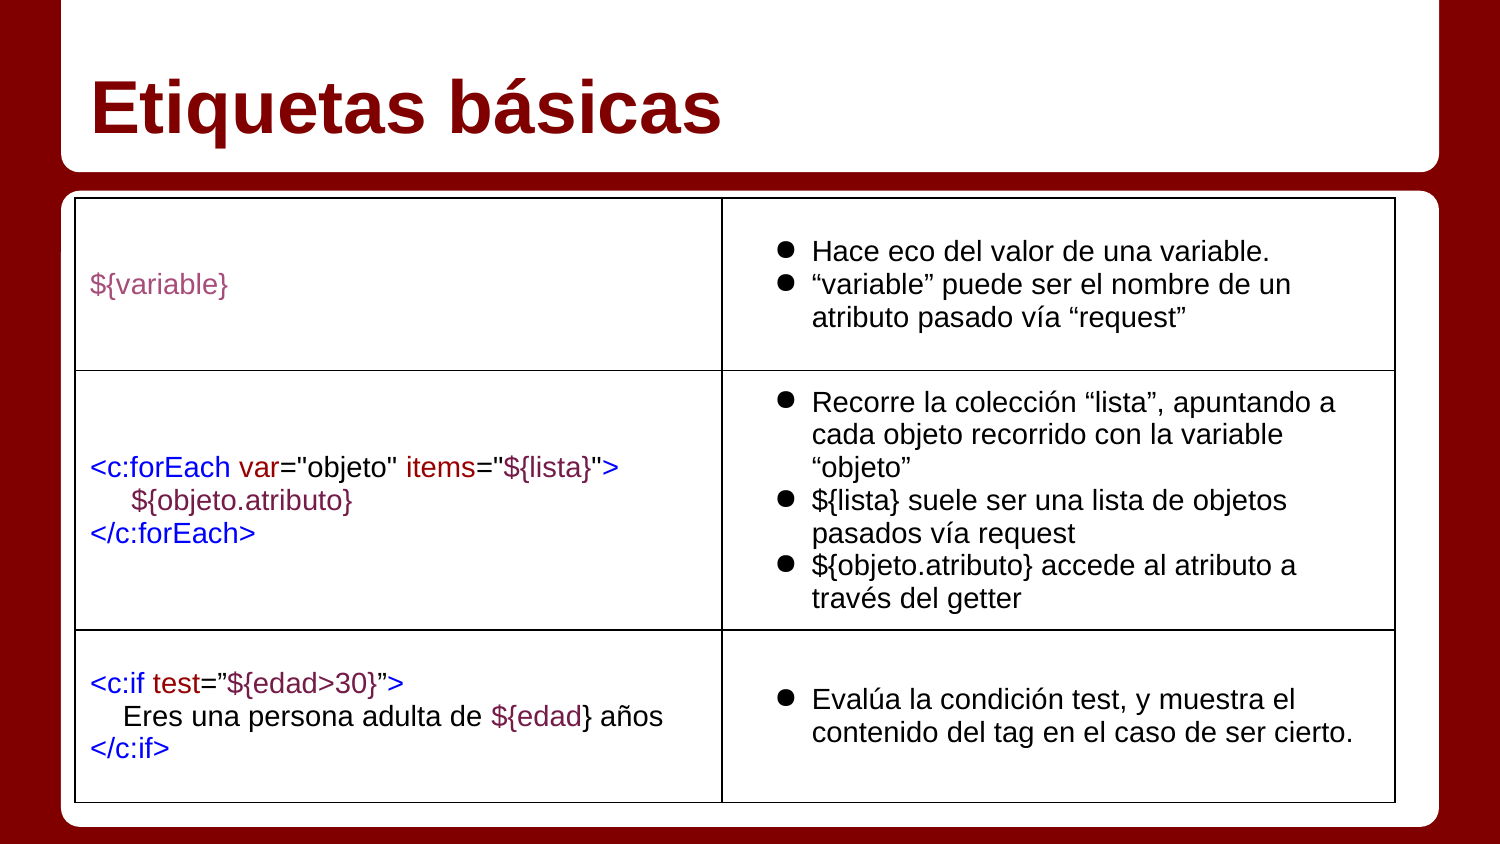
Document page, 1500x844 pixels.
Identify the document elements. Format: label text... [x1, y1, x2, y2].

table_cell Recorre la colección “lista”, apuntando a cada objeto recorrido con la variable “objeto” ${lista} suele ser una lista de objetos pasados vía request ${objeto.atributo} accede al atributo a través del getter [723, 371, 1394, 629]
table_cell <c:if test=”${edad>30}”> Eres una persona adulta de ${edad} años </c:if> [76, 631, 721, 802]
table_cell Evalúa la condición test, y muestra el contenido del tag en el caso de ser cierto. [723, 631, 1394, 802]
title Etiquetas básicas [75, 22, 1425, 164]
table_header Hace eco del valor de una variable. “variable” puede ser el nombre de un atributo pasado vía “request” [723, 199, 1394, 370]
table_header ${variable} [76, 199, 721, 370]
table_cell <c:forEach var="objeto" items="${lista}"> ${objeto.atributo} </c:forEach> [76, 371, 721, 629]
